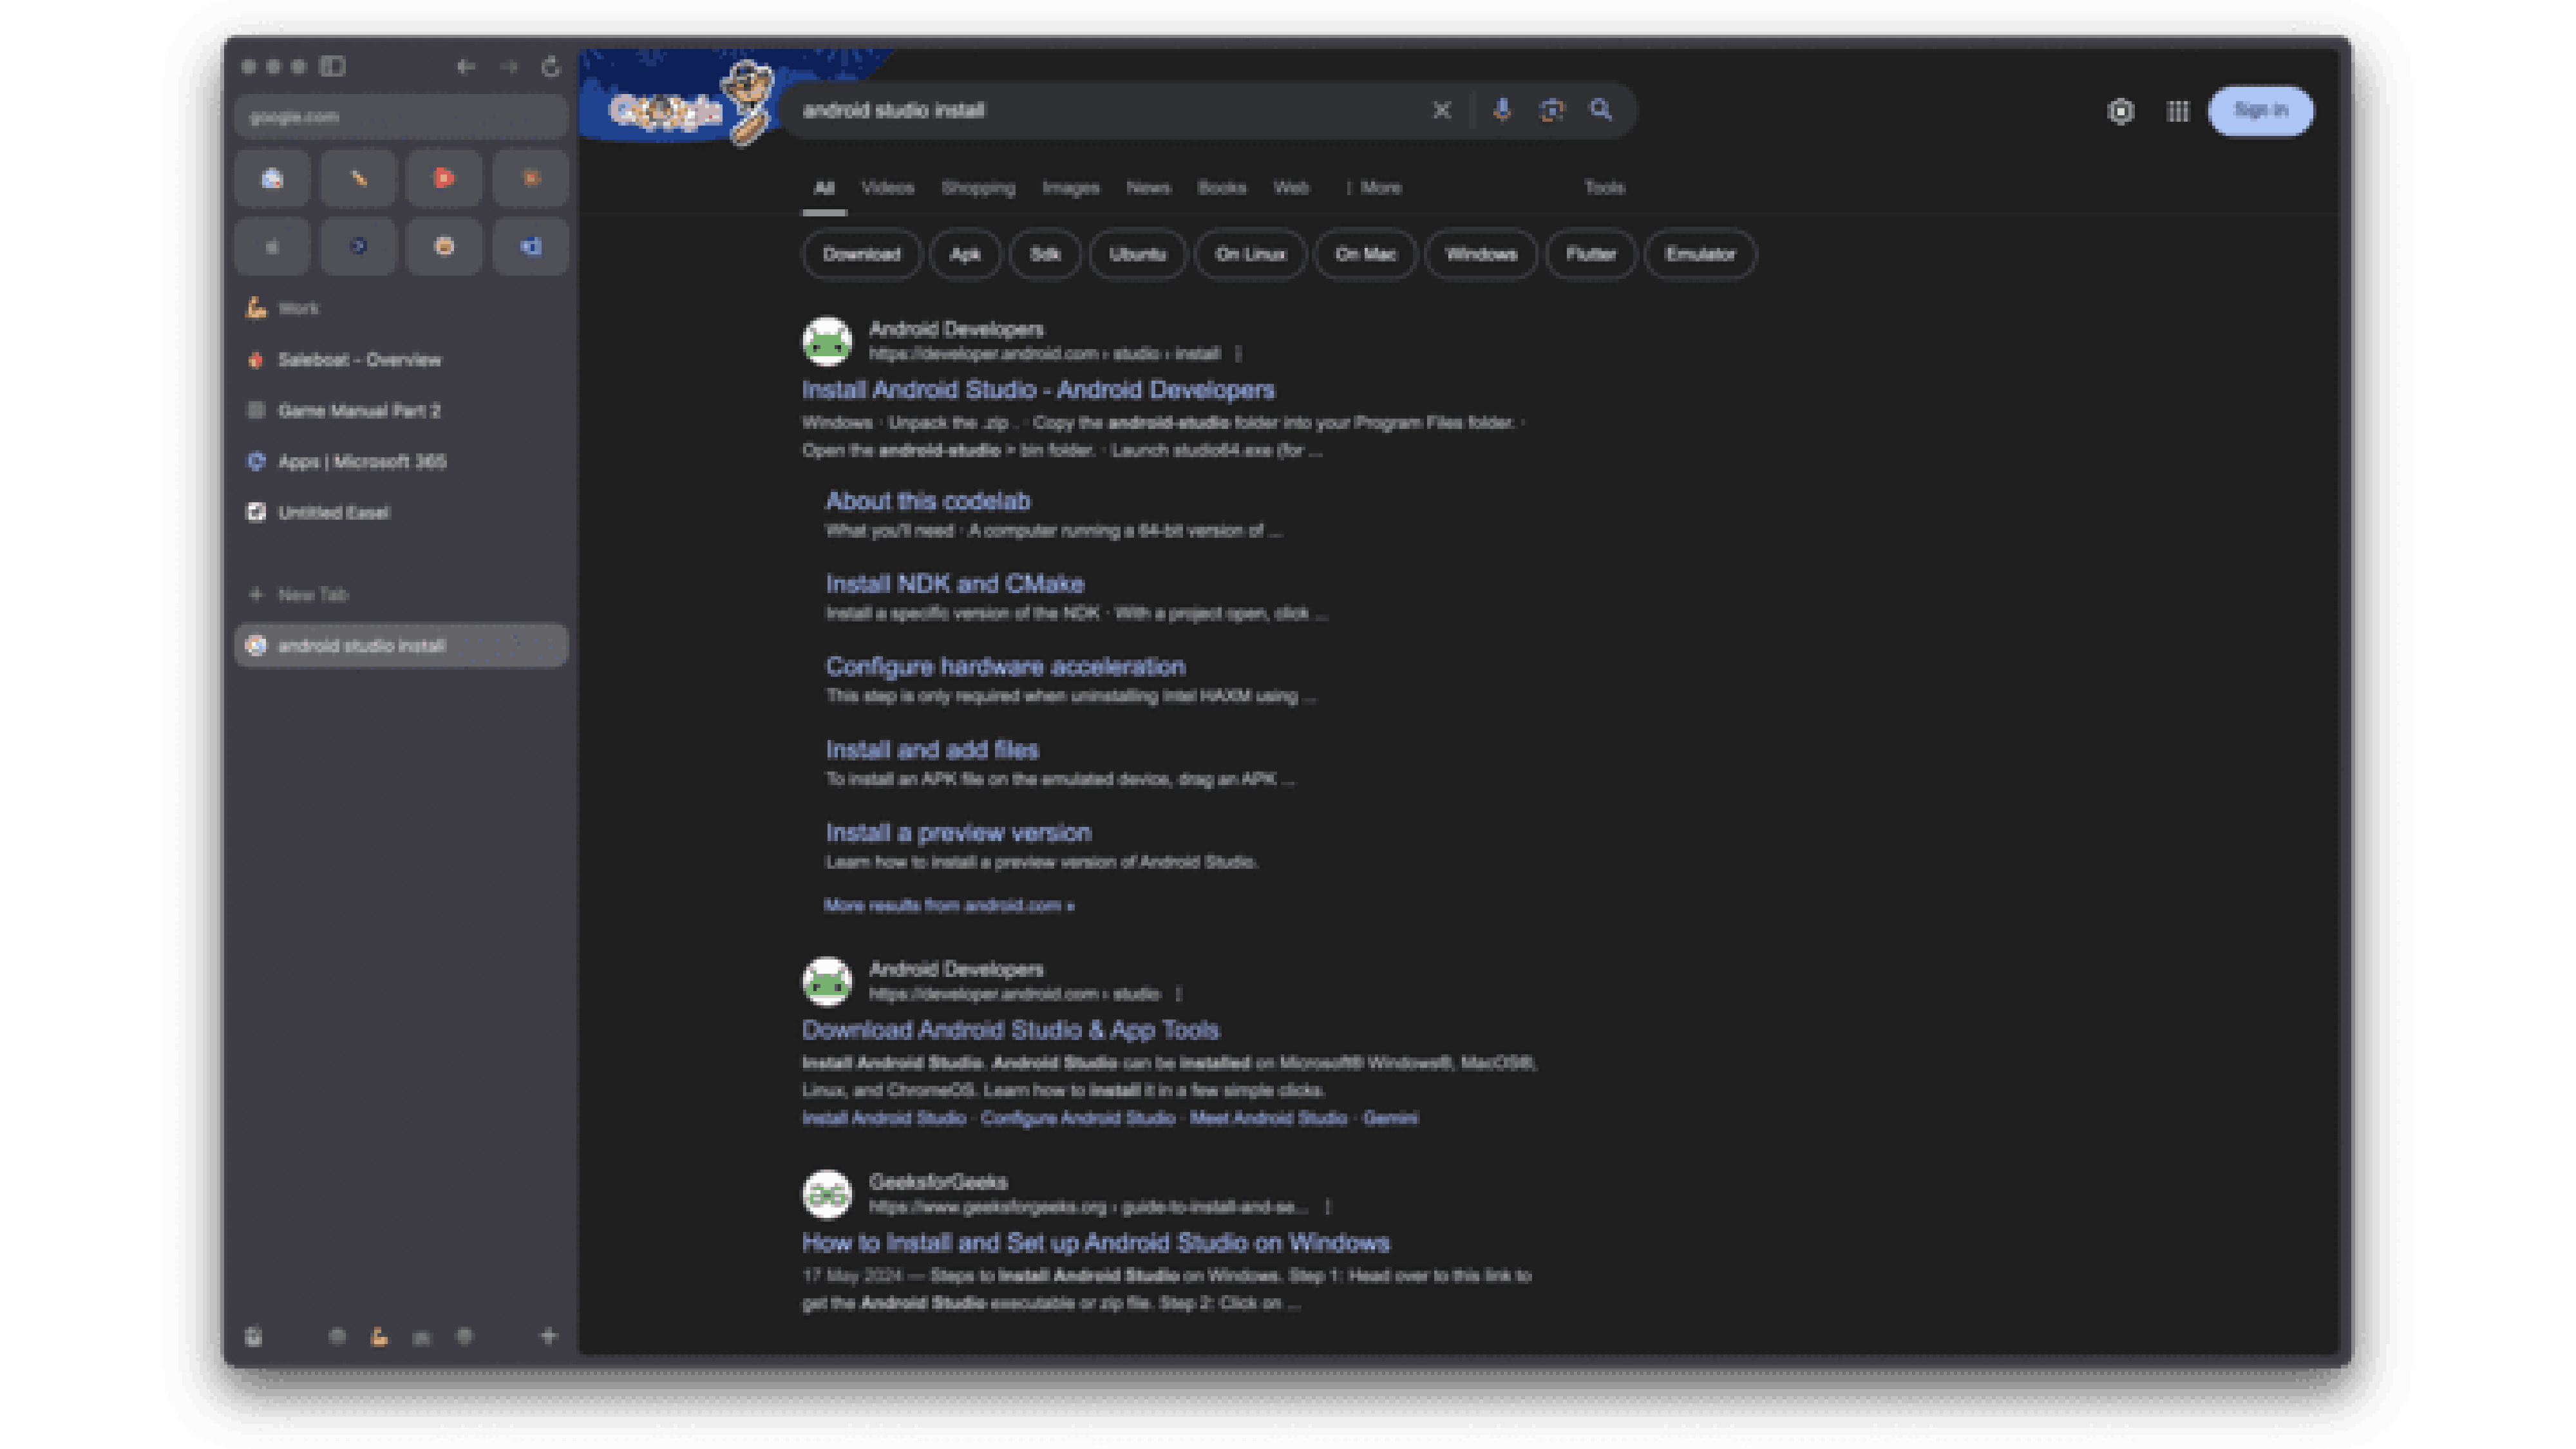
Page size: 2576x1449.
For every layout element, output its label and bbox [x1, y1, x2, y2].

picture [155, 0, 2421, 1449]
